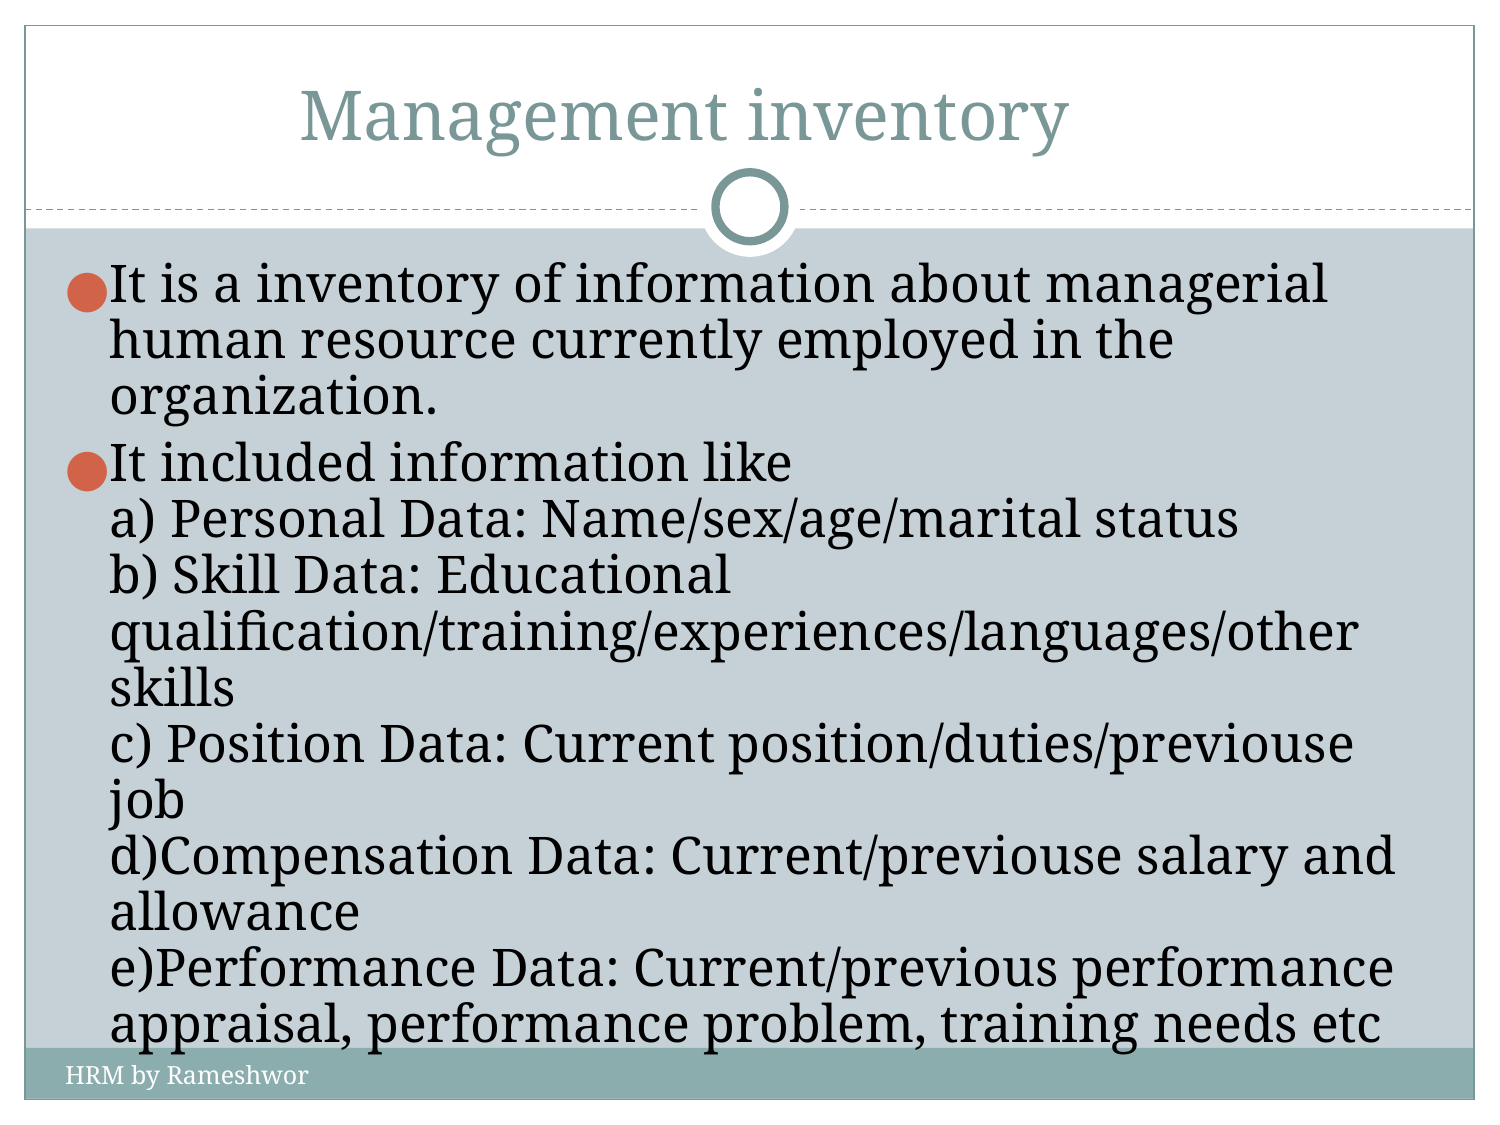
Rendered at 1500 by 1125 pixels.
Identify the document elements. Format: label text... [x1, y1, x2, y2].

list It is a inventory of information about managerial human resource currently employed in the organization. It included information like a) Personal Data: Name/sex/age/marital status b) Skill Data: Educational qualification/training/experiences/languages/other skills c) Position Data: Current position/duties/previouse job d)Compensation Data: Current/previouse salary and allowance e)Performance Data: Current/previous performance appraisal, performance problem, training needs etc [49, 250, 1445, 1001]
title Management inventory [49, 37, 1450, 162]
footer HRM by Rameshwor [50, 1051, 638, 1112]
